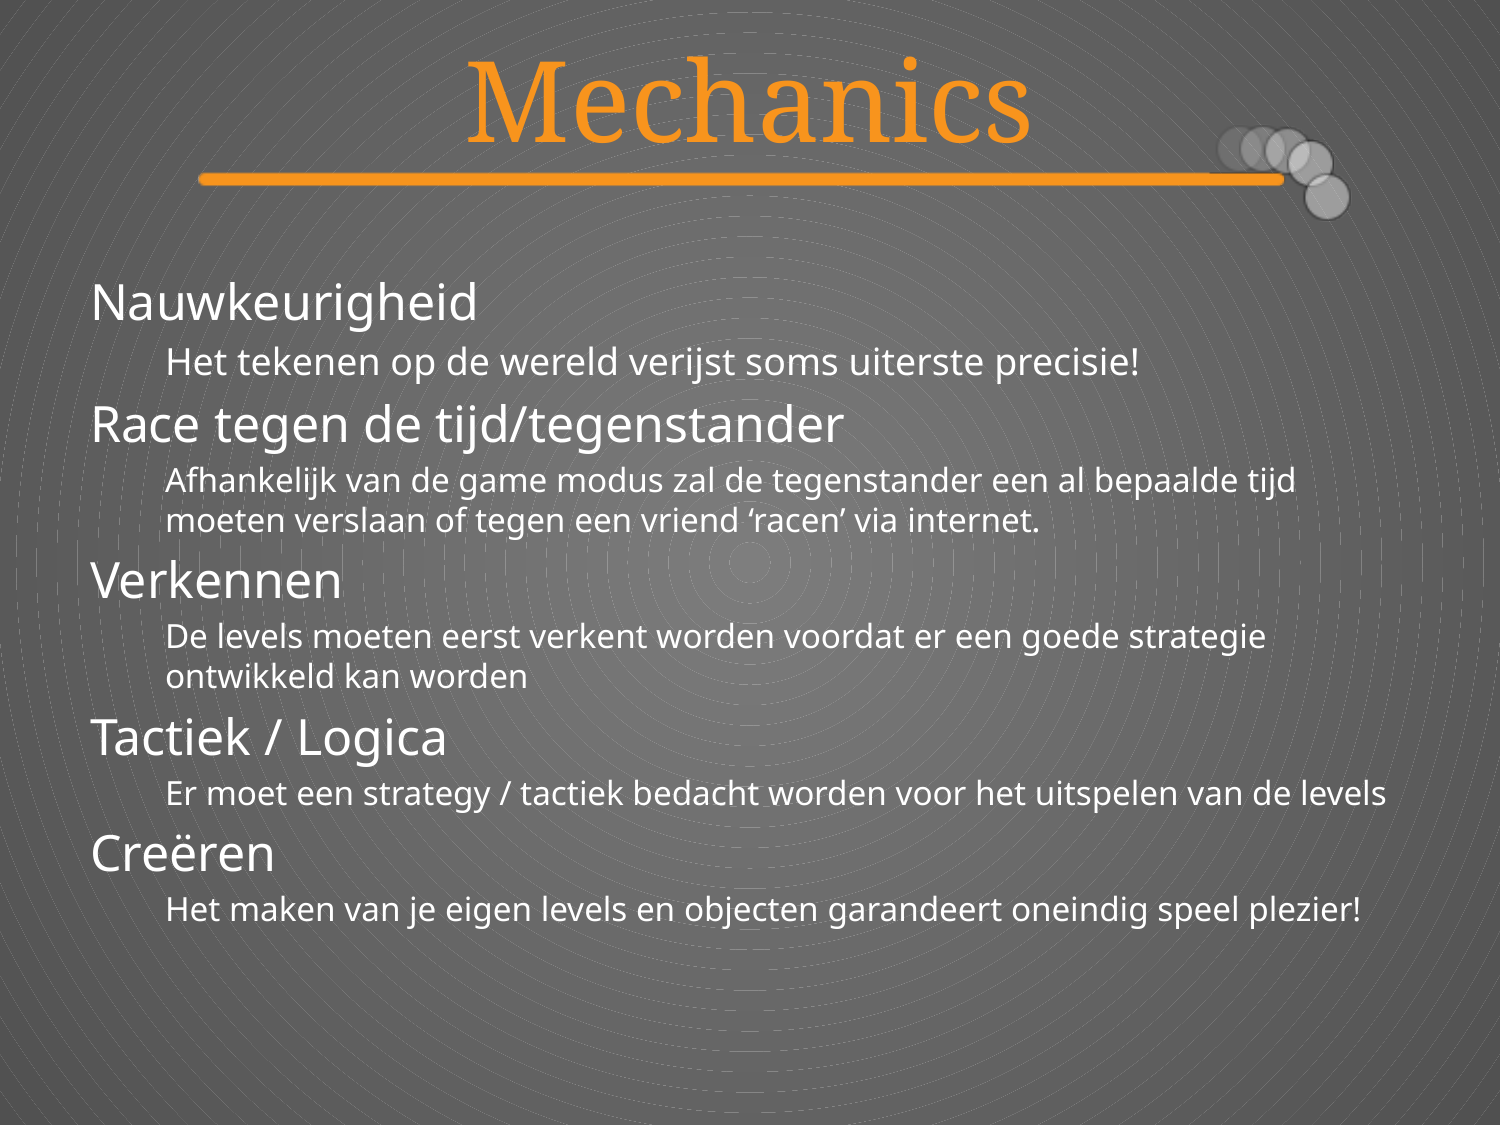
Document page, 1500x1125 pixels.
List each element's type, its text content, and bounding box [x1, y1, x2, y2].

title Mechanics [75, 0, 1425, 173]
list Nauwkeurigheid Het tekenen op de wereld verijst soms uiterste precisie! Race tegen de tijd/tegenstander Afhankelijk van de game modus zal de tegenstander een al bepaalde tijd moeten verslaan of tegen een vriend ‘racen’ via internet. Verkennen De levels moeten eerst verkent worden voordat er een goede strategie ontwikkeld kan worden Tactiek / Logica Er moet een strategy / tactiek bedacht worden voor het uitspelen van de levels Creëren Het maken van je eigen levels en objecten garandeert oneindig speel plezier! [75, 262, 1425, 1035]
picture [147, 33, 1356, 226]
